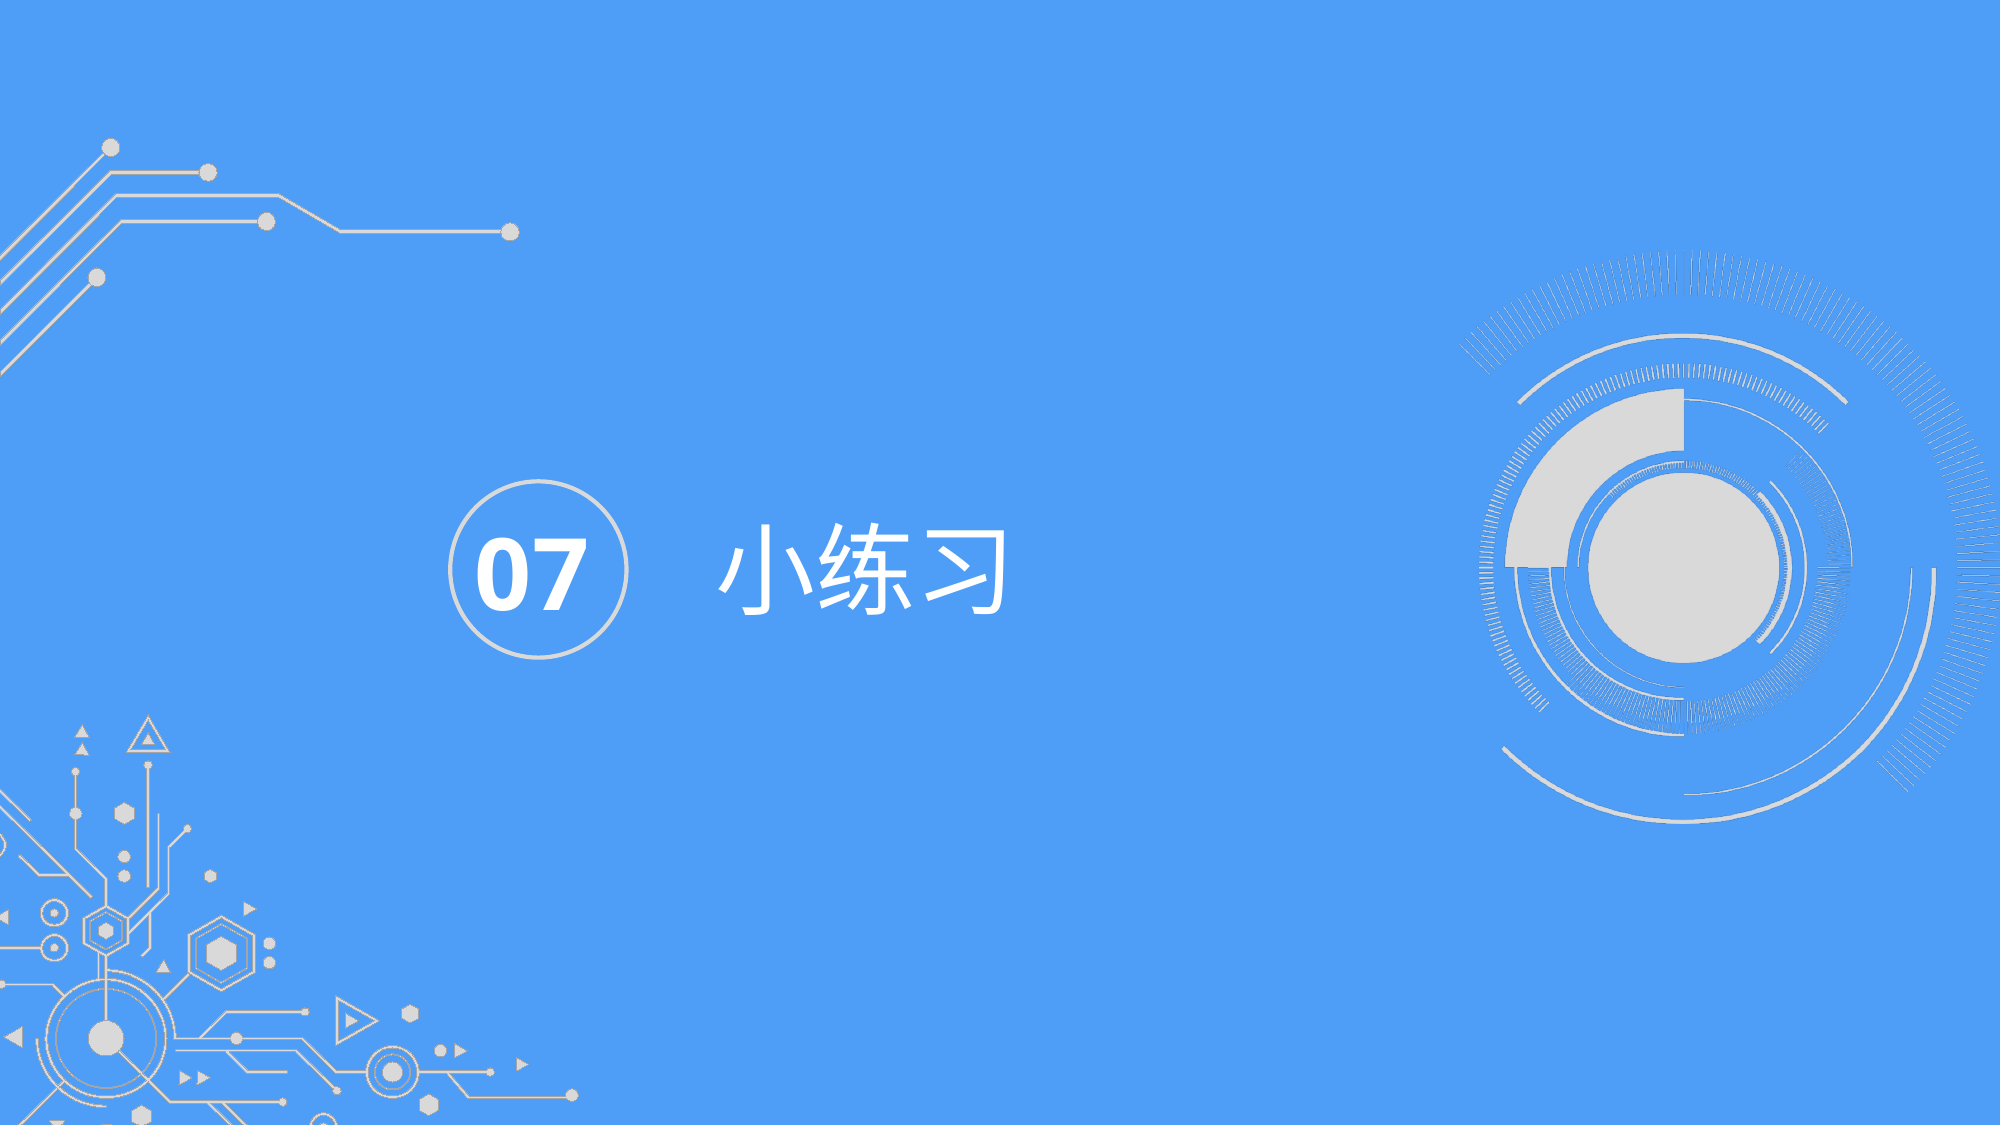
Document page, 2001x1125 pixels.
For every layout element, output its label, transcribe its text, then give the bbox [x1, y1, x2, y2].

list 小练习 [700, 514, 1173, 632]
picture [1459, 251, 2001, 823]
list 07 [460, 516, 626, 625]
